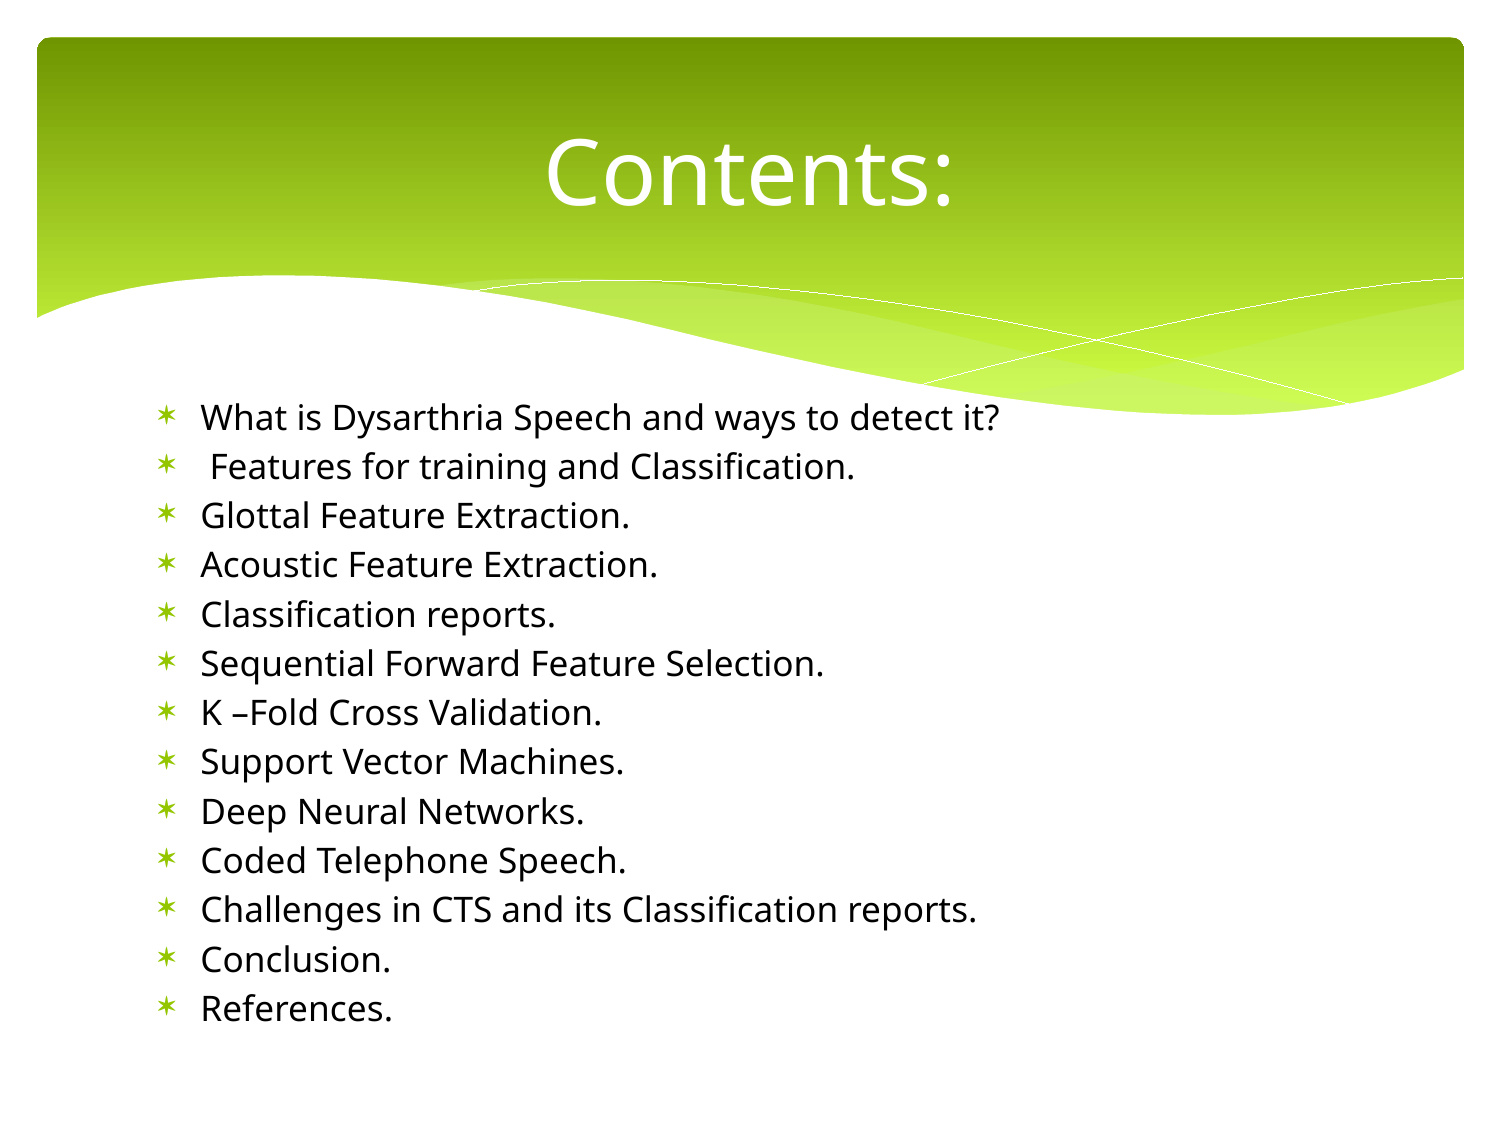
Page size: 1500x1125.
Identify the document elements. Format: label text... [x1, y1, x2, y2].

title Contents: [75, 87, 1425, 250]
list What is Dysarthria Speech and ways to detect it? Features for training and Classification. Glottal Feature Extraction. Acoustic Feature Extraction. Classification reports. Sequential Forward Feature Selection. K –Fold Cross Validation. Support Vector Machines. Deep Neural Networks. Coded Telephone Speech. Challenges in CTS and its Classification reports. Conclusion. References. [143, 387, 1359, 1038]
